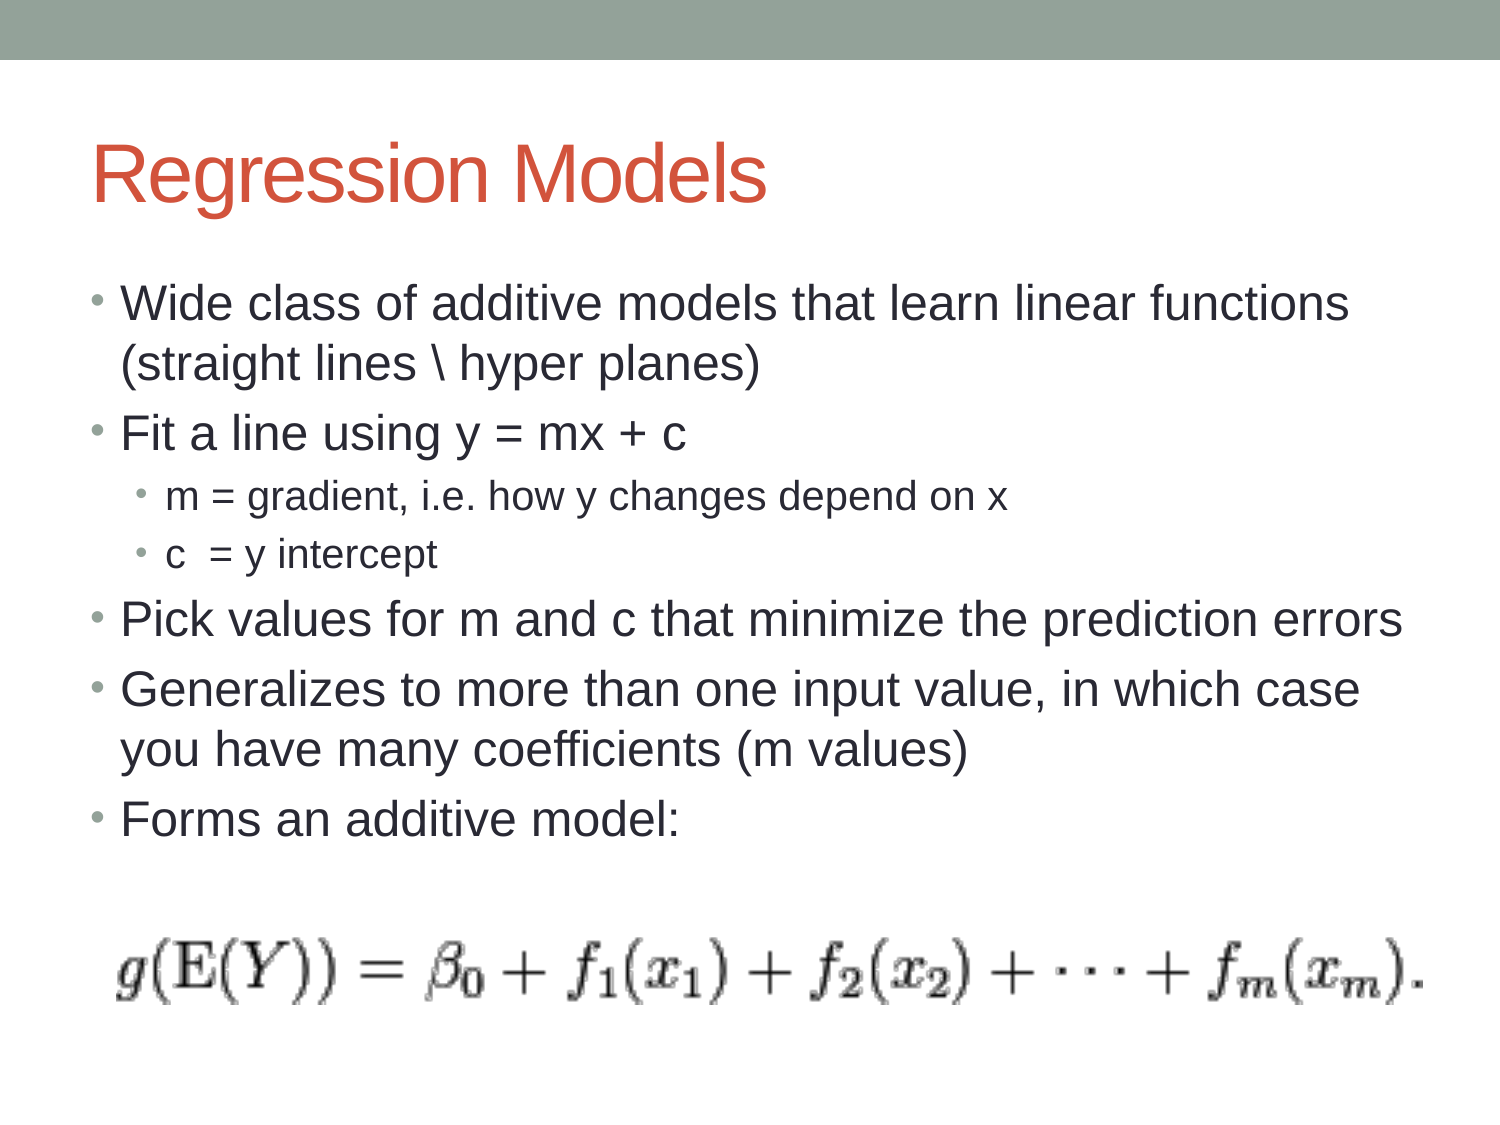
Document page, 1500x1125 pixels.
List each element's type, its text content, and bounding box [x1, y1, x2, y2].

title Regression Models [75, 87, 1425, 250]
list Wide class of additive models that learn linear functions (straight lines \ hyper planes) Fit a line using y = mx + c m = gradient, i.e. how y changes depend on x c = y intercept Pick values for m and c that minimize the prediction errors Generalizes to more than one input value, in which case you have many coefficients (m values) Forms an additive model: [75, 262, 1425, 1063]
picture [116, 936, 1423, 1005]
